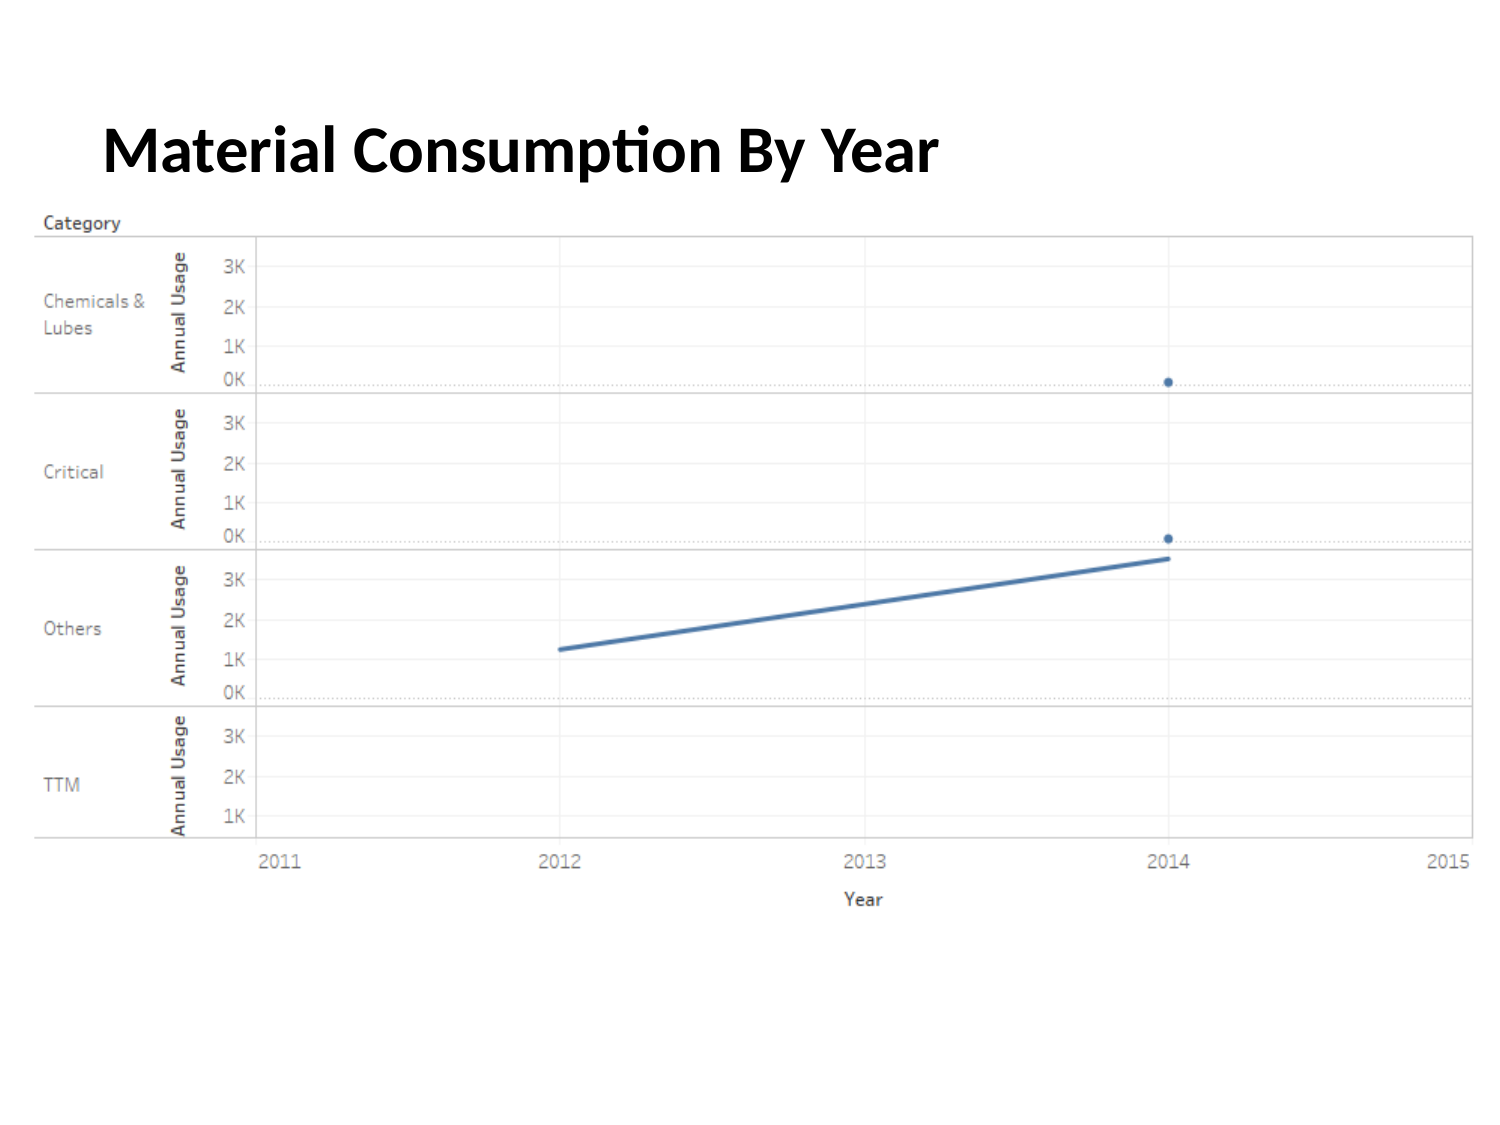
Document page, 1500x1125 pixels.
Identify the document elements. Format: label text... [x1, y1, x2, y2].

title Material Consumption By Year [87, 24, 1363, 199]
picture [24, 200, 1476, 925]
